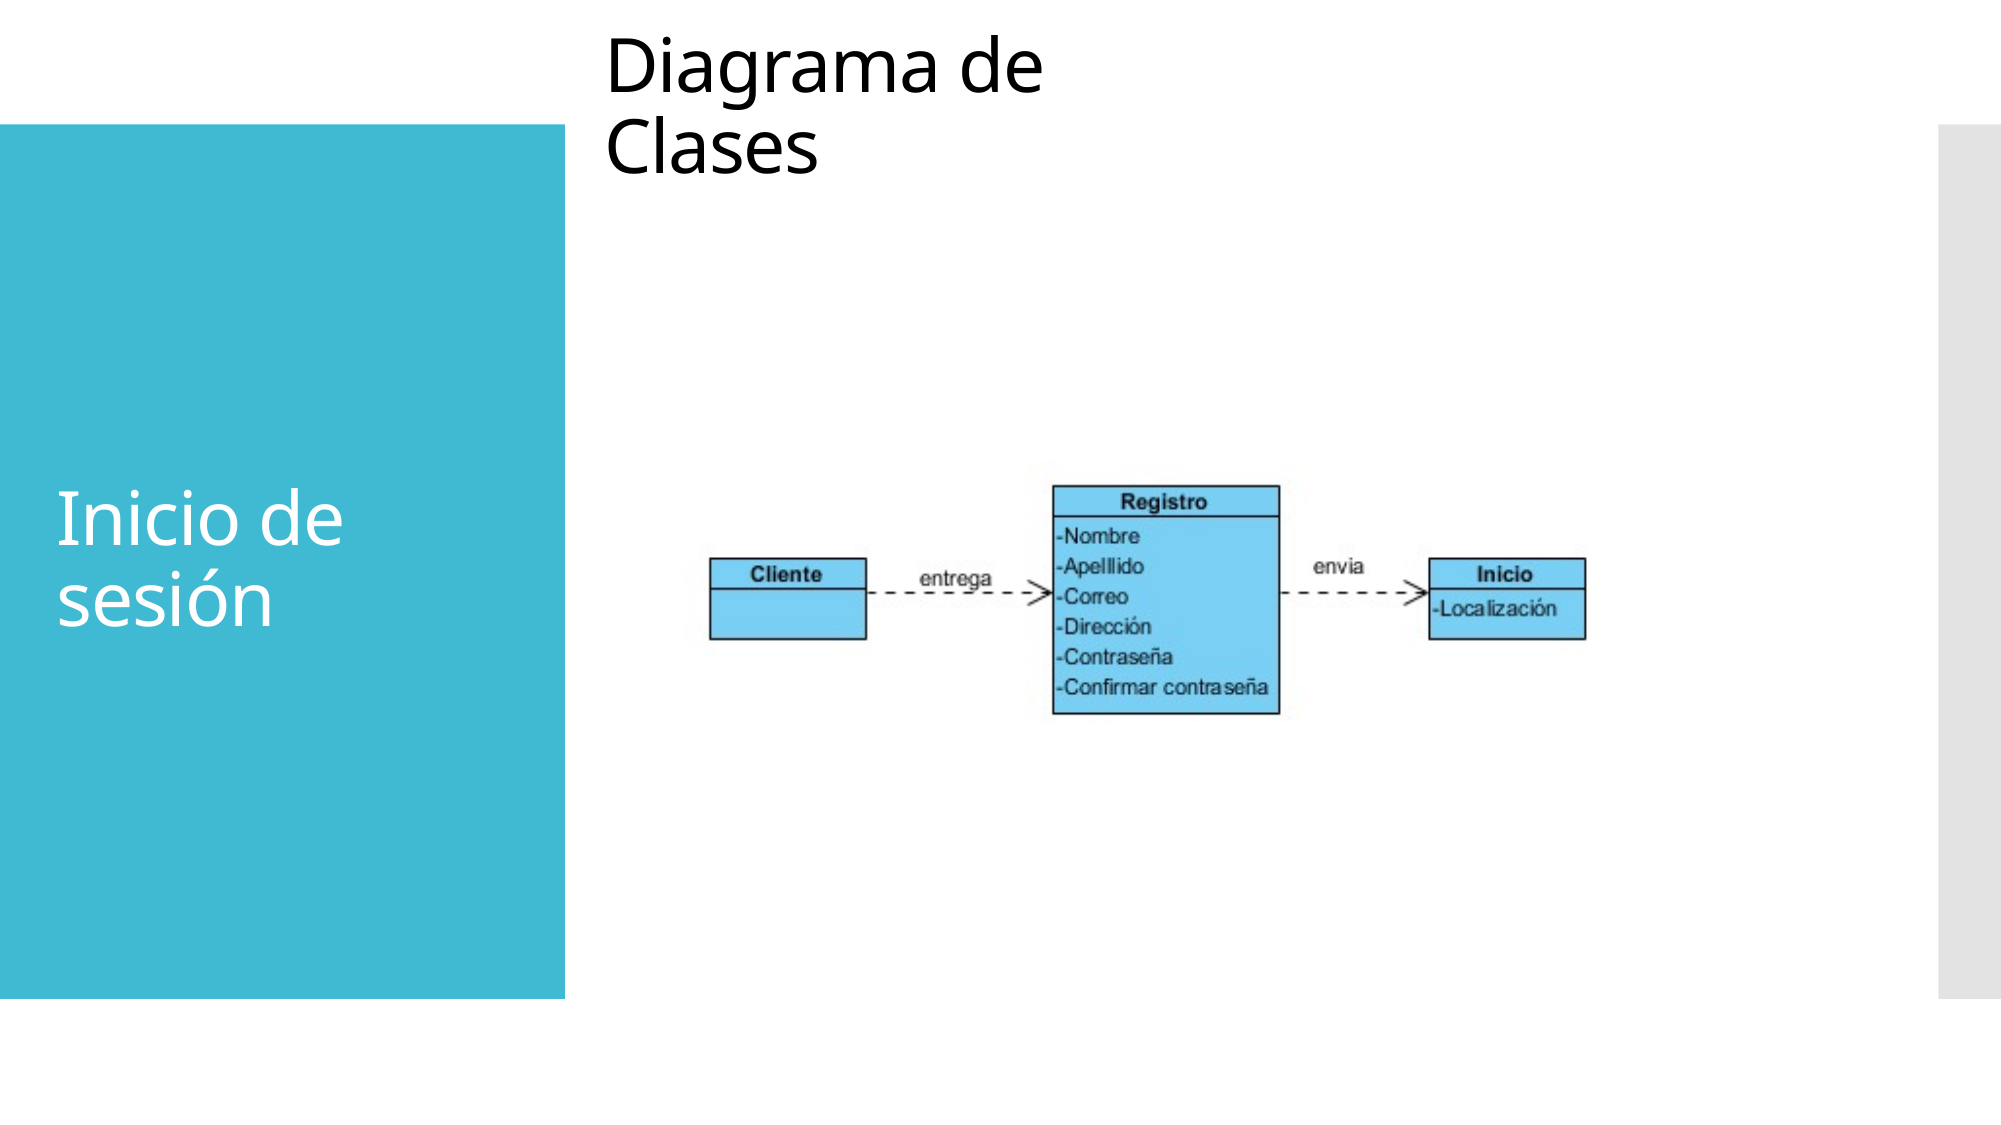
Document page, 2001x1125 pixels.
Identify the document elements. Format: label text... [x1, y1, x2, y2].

title Inicio de sesión [41, 184, 525, 940]
text_box Diagrama de Clases [589, 4, 1236, 215]
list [622, 399, 1692, 838]
